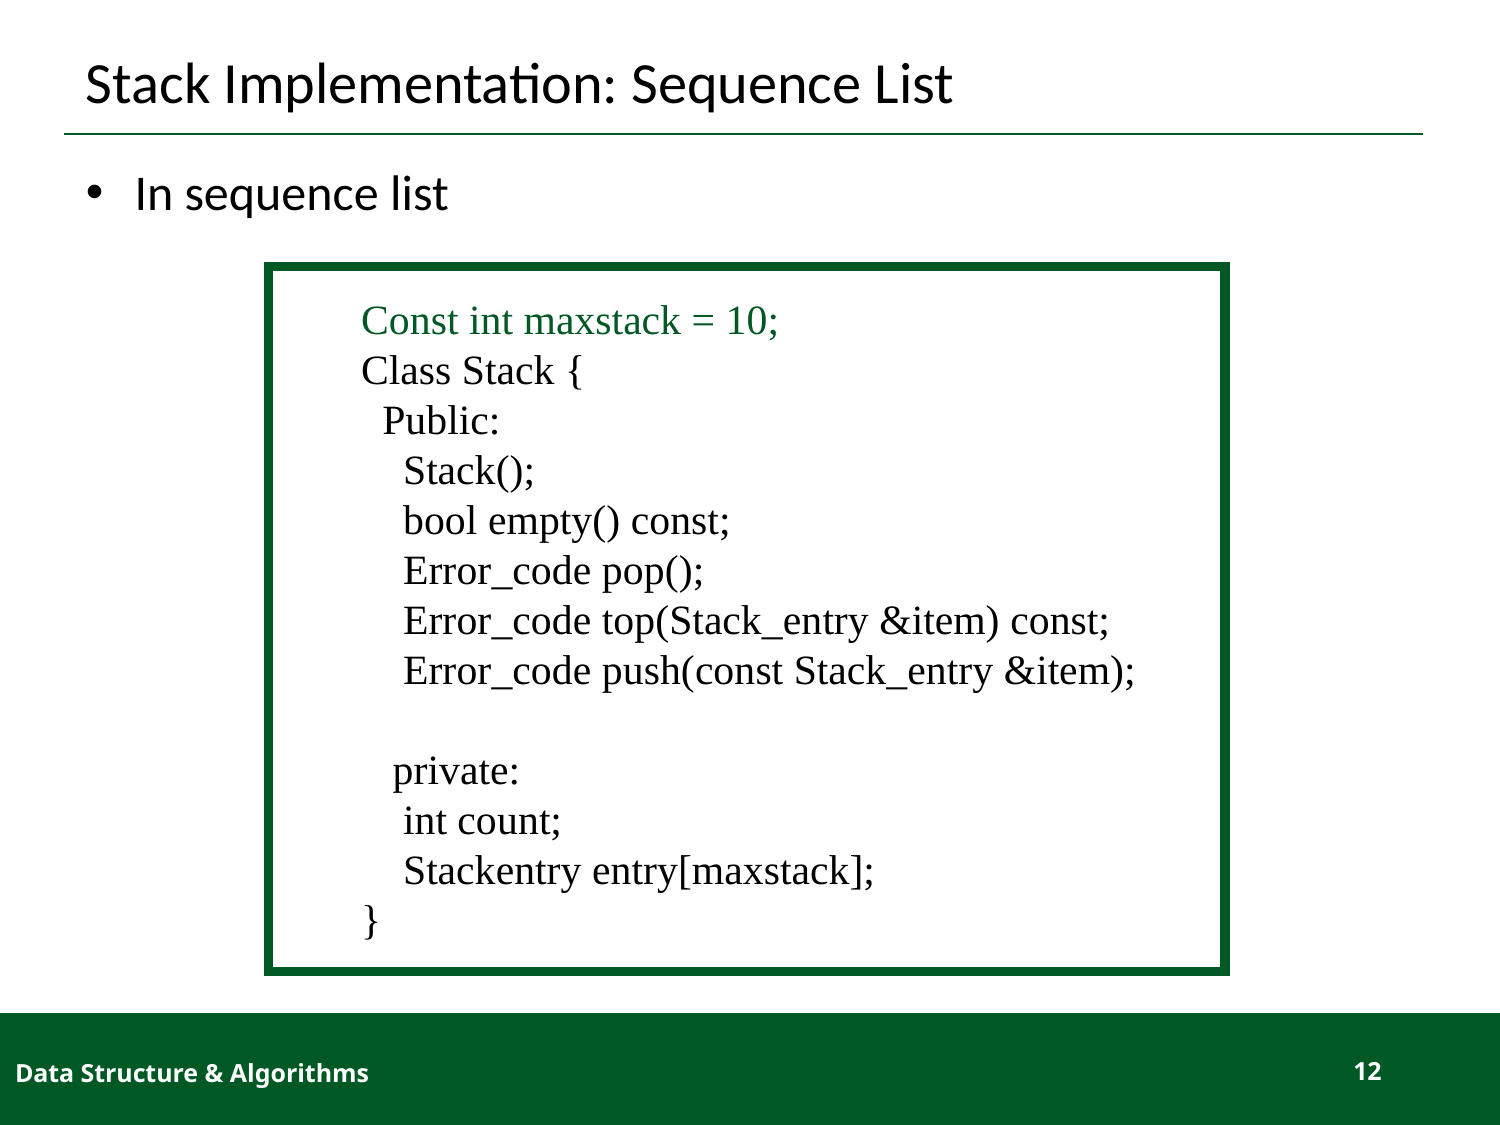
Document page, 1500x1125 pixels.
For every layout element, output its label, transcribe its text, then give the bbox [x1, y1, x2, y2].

slide_number 12 [1059, 1042, 1397, 1103]
text_box [268, 266, 1226, 972]
footer Data Structure & Algorithms [0, 1042, 507, 1103]
list In sequence list [70, 160, 1430, 991]
title Stack Implementation: Sequence List [70, 34, 1430, 135]
